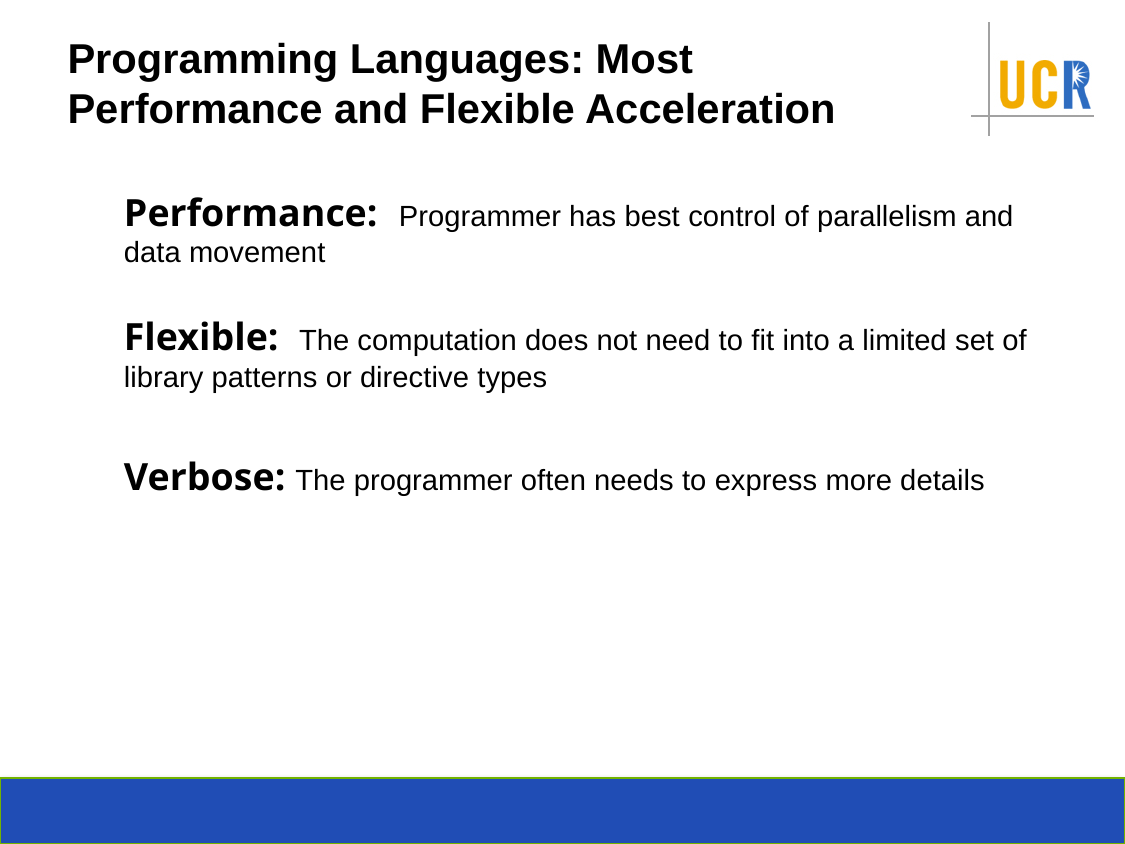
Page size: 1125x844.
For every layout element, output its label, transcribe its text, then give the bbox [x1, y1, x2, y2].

title Programming Languages: Most Performance and Flexible Acceleration [52, 23, 963, 132]
picture [962, 0, 1125, 147]
list Performance: Programmer has best control of parallelism and data movement Flexible: The computation does not need to fit into a limited set of library patterns or directive types Verbose: The programmer often needs to express more details [52, 132, 1073, 794]
